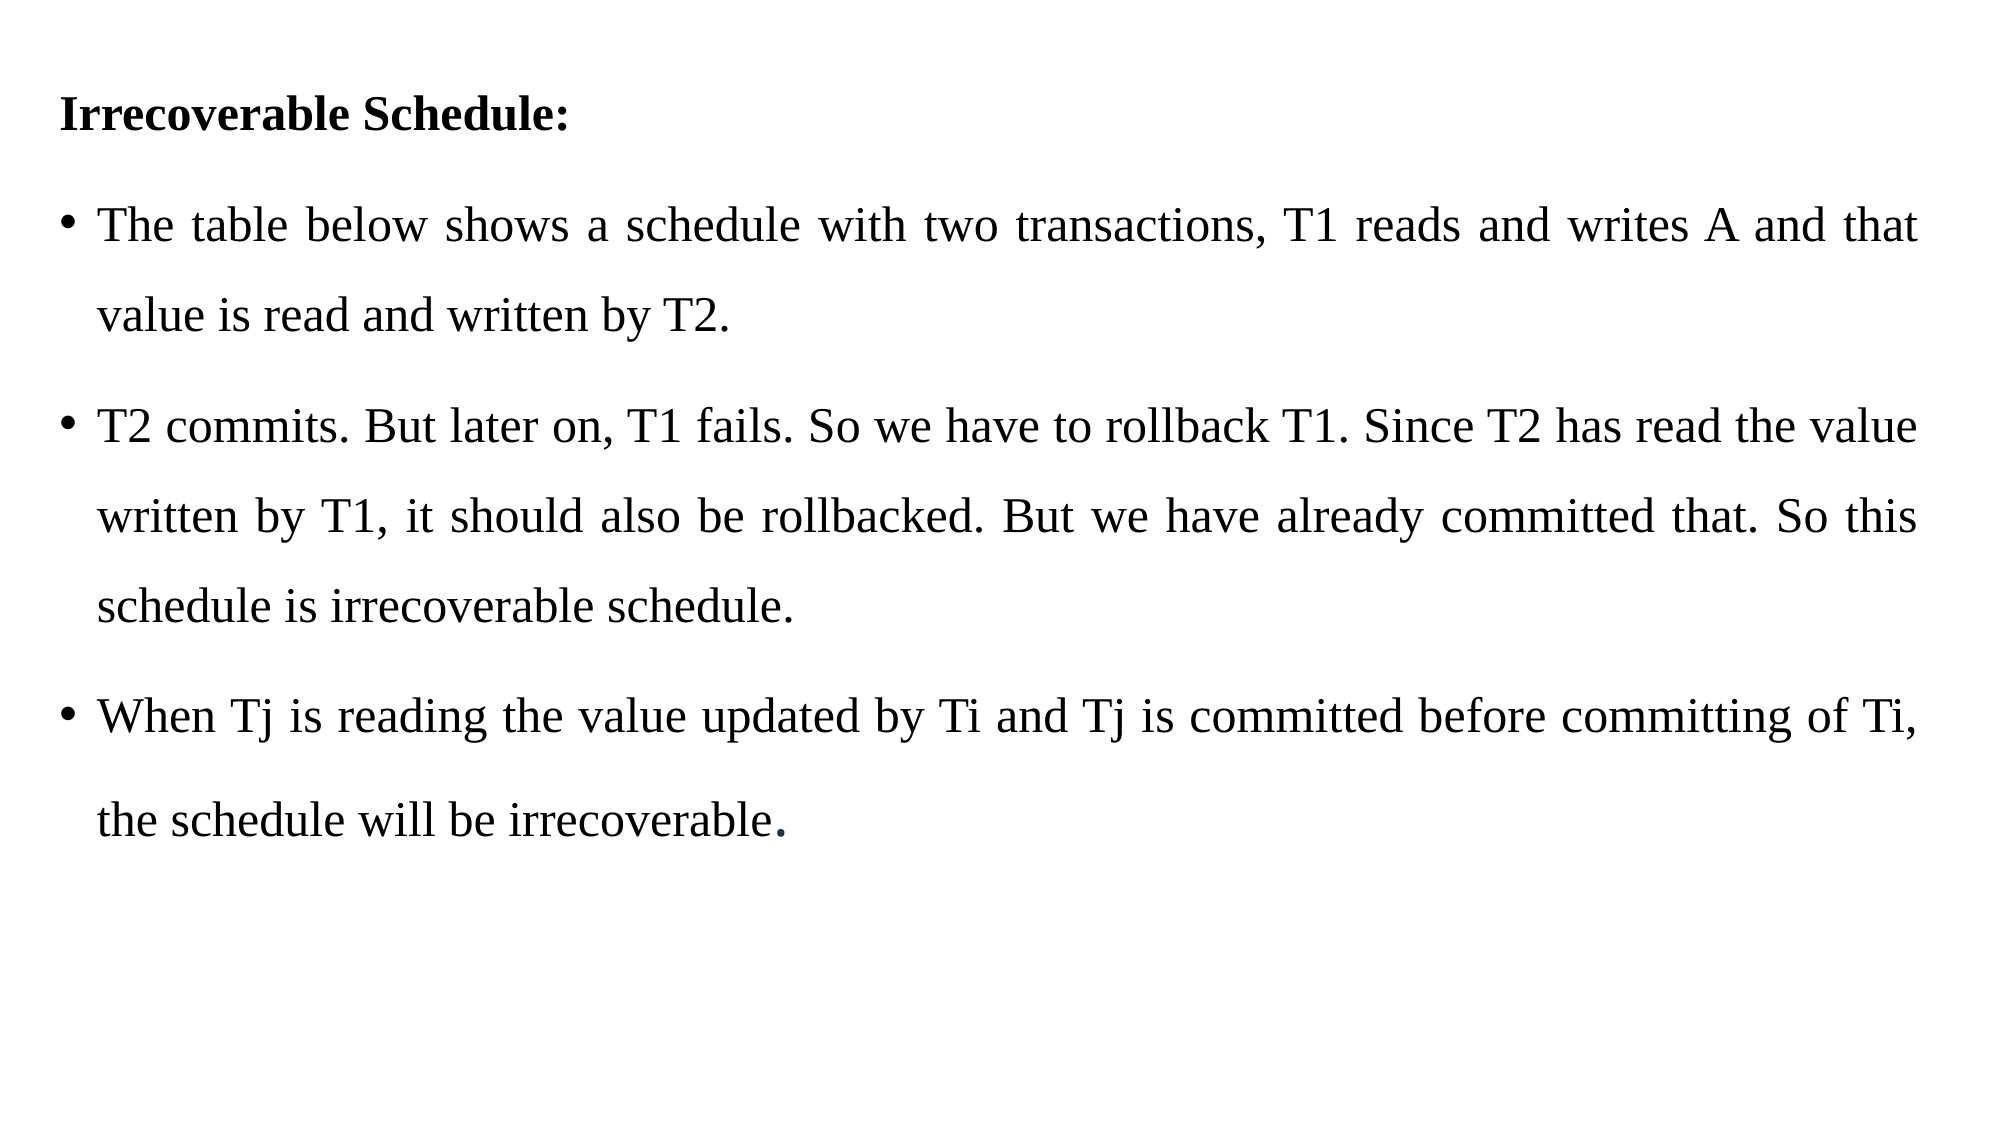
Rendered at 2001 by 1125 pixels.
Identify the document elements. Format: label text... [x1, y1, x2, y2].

list Irrecoverable Schedule: The table below shows a schedule with two transactions, T1 reads and writes A and that value is read and written by T2. T2 commits. But later on, T1 fails. So we have to rollback T1. Since T2 has read the value written by T1, it should also be rollbacked. But we have already committed that. So this schedule is irrecoverable schedule. When Tj is reading the value updated by Ti and Tj is committed before committing of Ti, the schedule will be irrecoverable. [44, 42, 1935, 1014]
